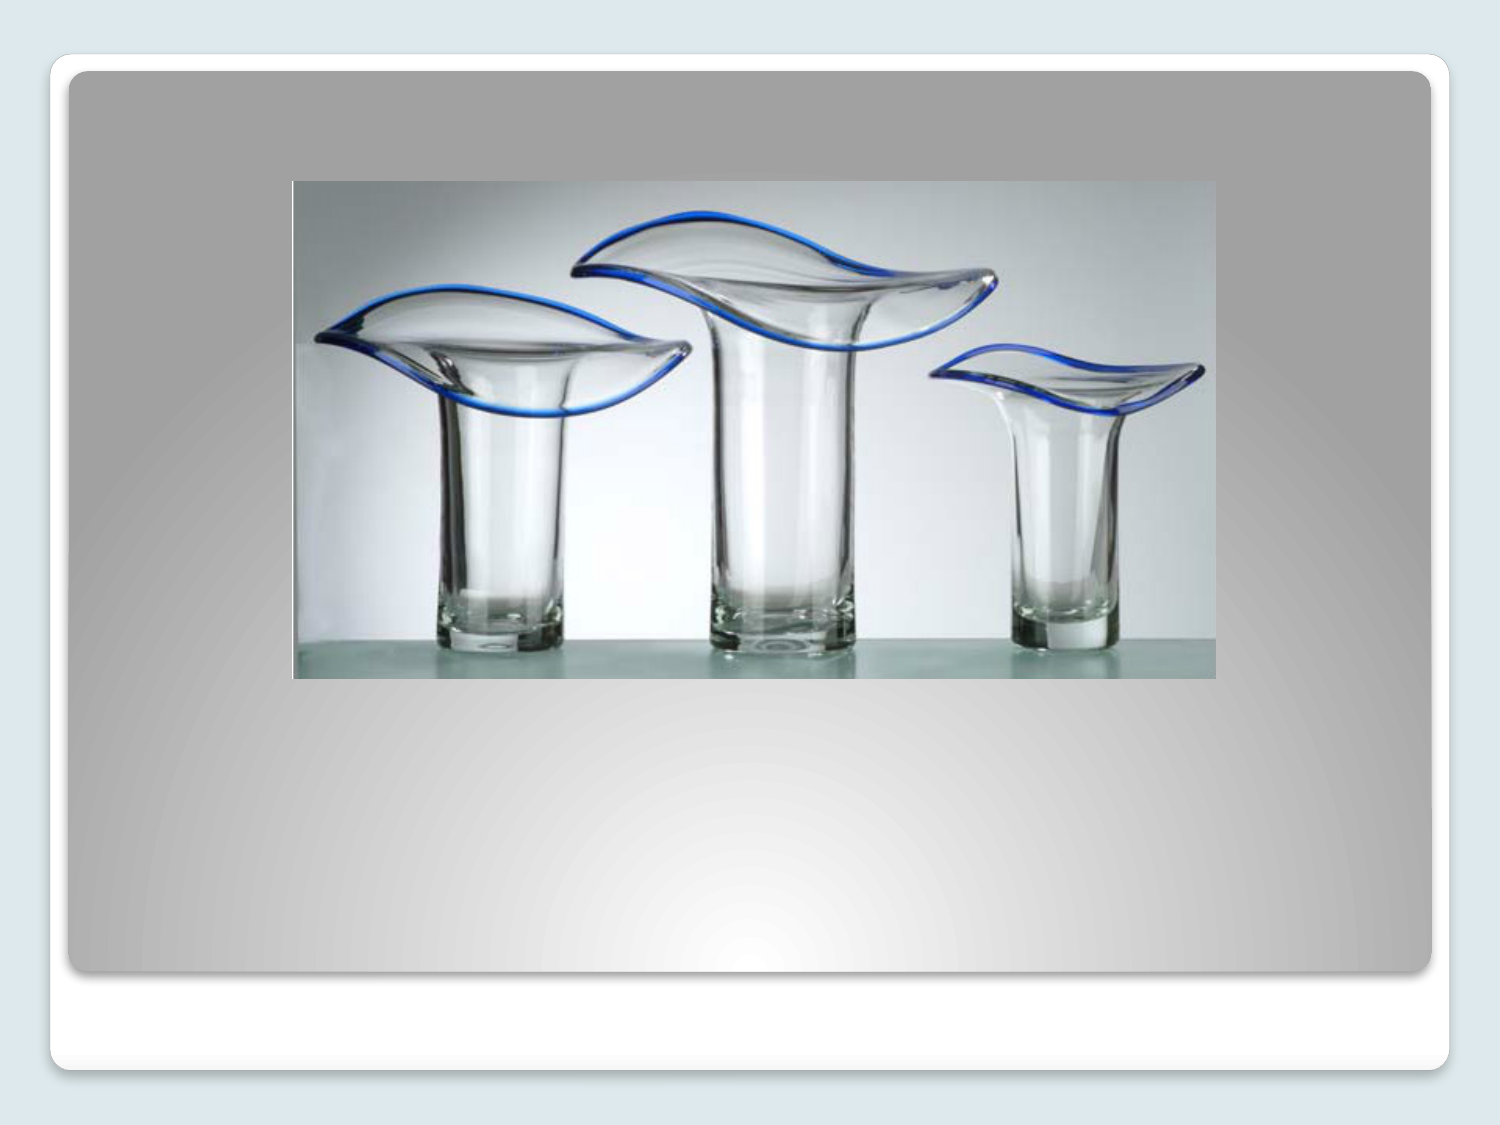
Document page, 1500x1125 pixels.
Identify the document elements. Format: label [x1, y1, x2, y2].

list [291, 181, 1216, 680]
